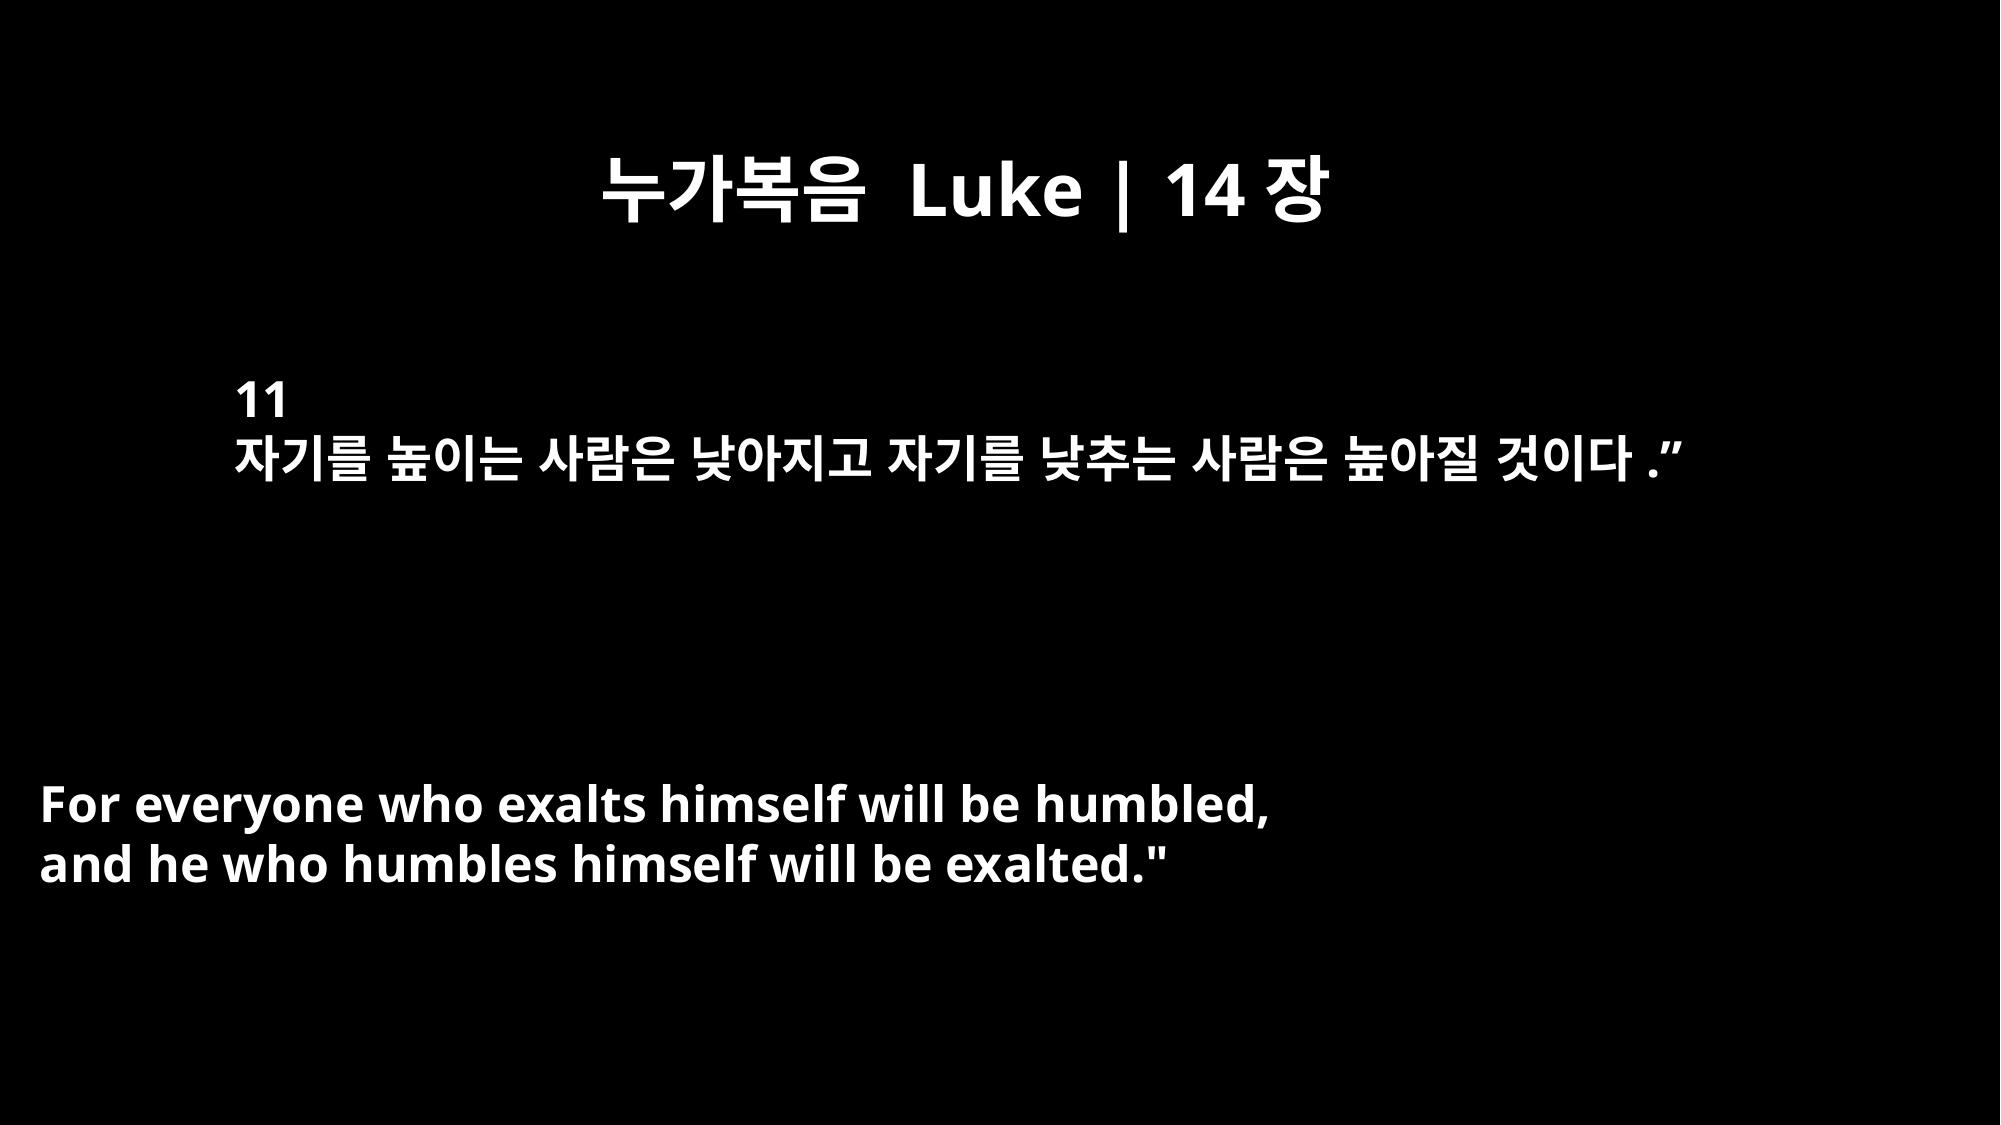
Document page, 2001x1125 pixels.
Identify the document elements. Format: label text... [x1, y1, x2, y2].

text_box 누가복음 Luke | 14장 [585, 136, 1347, 239]
text_box For everyone who exalts himself will be humbled, and he who humbles himself will be exalted." [25, 764, 1300, 900]
text_box 11 자기를 높이는 사람은 낮아지고 자기를 낮추는 사람은 높아질 것이다.” [219, 359, 1698, 495]
